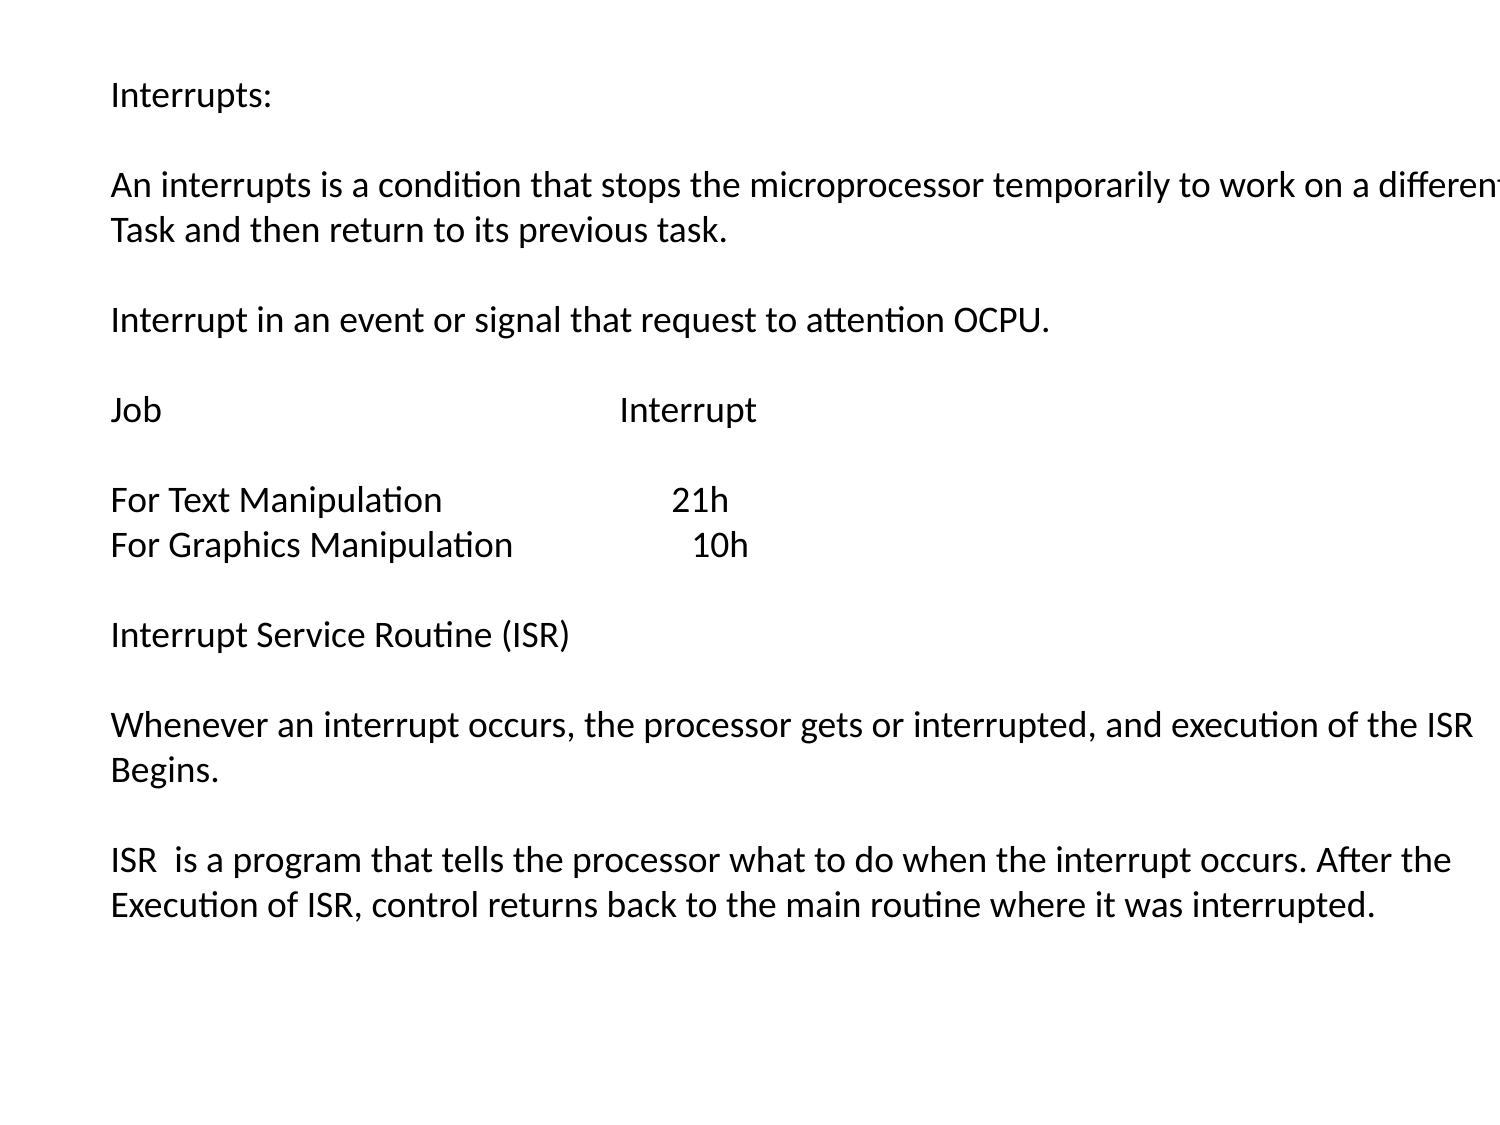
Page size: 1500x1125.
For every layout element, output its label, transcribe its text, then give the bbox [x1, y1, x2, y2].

text_box Interrupts: An interrupts is a condition that stops the microprocessor temporarily to work on a different Task and then return to its previous task. Interrupt in an event or signal that request to attention OCPU. Job Interrupt For Text Manipulation 21h For Graphics Manipulation 10h Interrupt Service Routine (ISR) Whenever an interrupt occurs, the processor gets or interrupted, and execution of the ISR Begins. ISR is a program that tells the processor what to do when the interrupt occurs. After the Execution of ISR, control returns back to the main routine where it was interrupted. [95, 62, 1500, 933]
